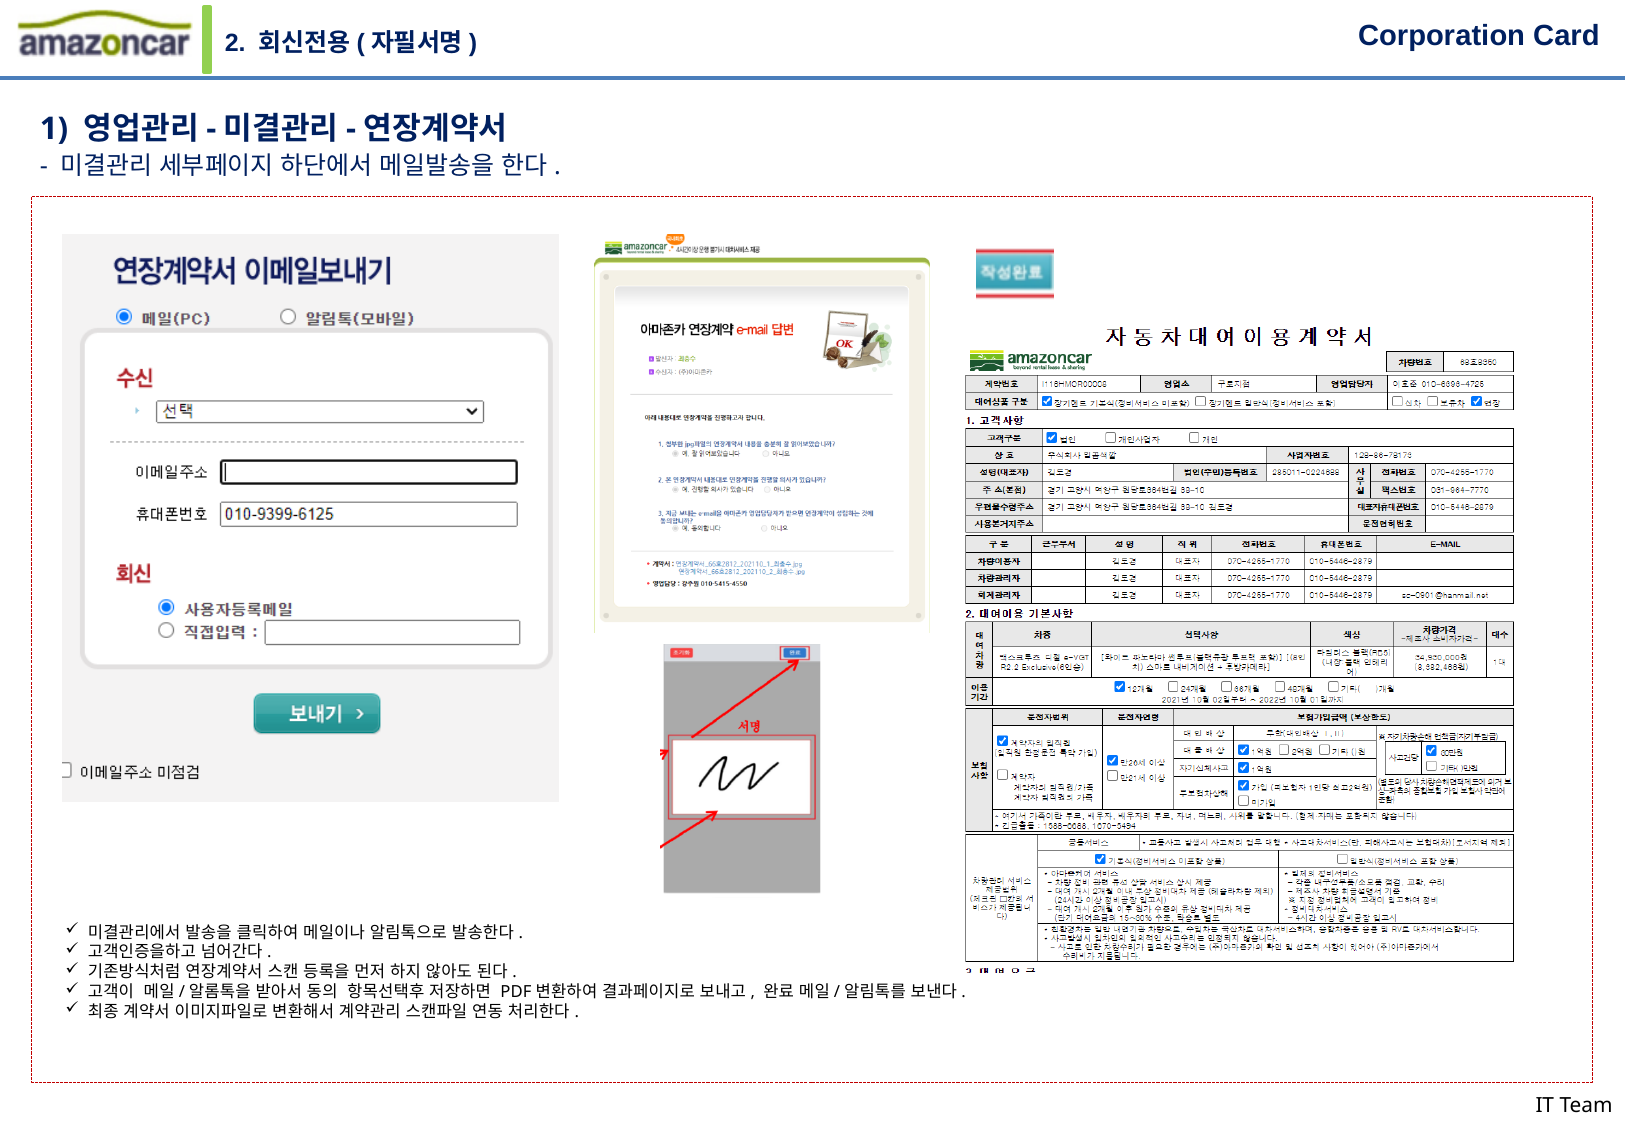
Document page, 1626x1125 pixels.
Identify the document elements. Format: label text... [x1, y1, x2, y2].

text_box 미결관리에서 발송을 클릭하여 메일이나 알림톡으로 발송한다. 고객인증을하고 넘어간다. 기존방식처럼 연장계약서 스캔 등록을 먼저 하지 않아도 된다. 고객이 메일/알롬톡을 받아서 동의 항목선택후 저장하면 PDF변환하여 결과페이지로 보내고, 완료 메일/알림톡를 보낸다. 최종 계약서 이미지파일로 변환해서 계약관리 스캔파일 연동 처리한다. [50, 913, 1539, 1029]
picture [976, 245, 1054, 300]
text_box 2. 회신전용(자필서명) [210, 19, 1259, 64]
picture [952, 304, 1521, 973]
picture [17, 9, 193, 57]
picture [589, 234, 936, 634]
picture [62, 234, 559, 802]
picture [659, 644, 825, 898]
text_box 1) 영업관리-미결관리-연장계약서 - 미결관리 세부페이지 하단에서 메일발송을 한다. [30, 103, 1610, 185]
